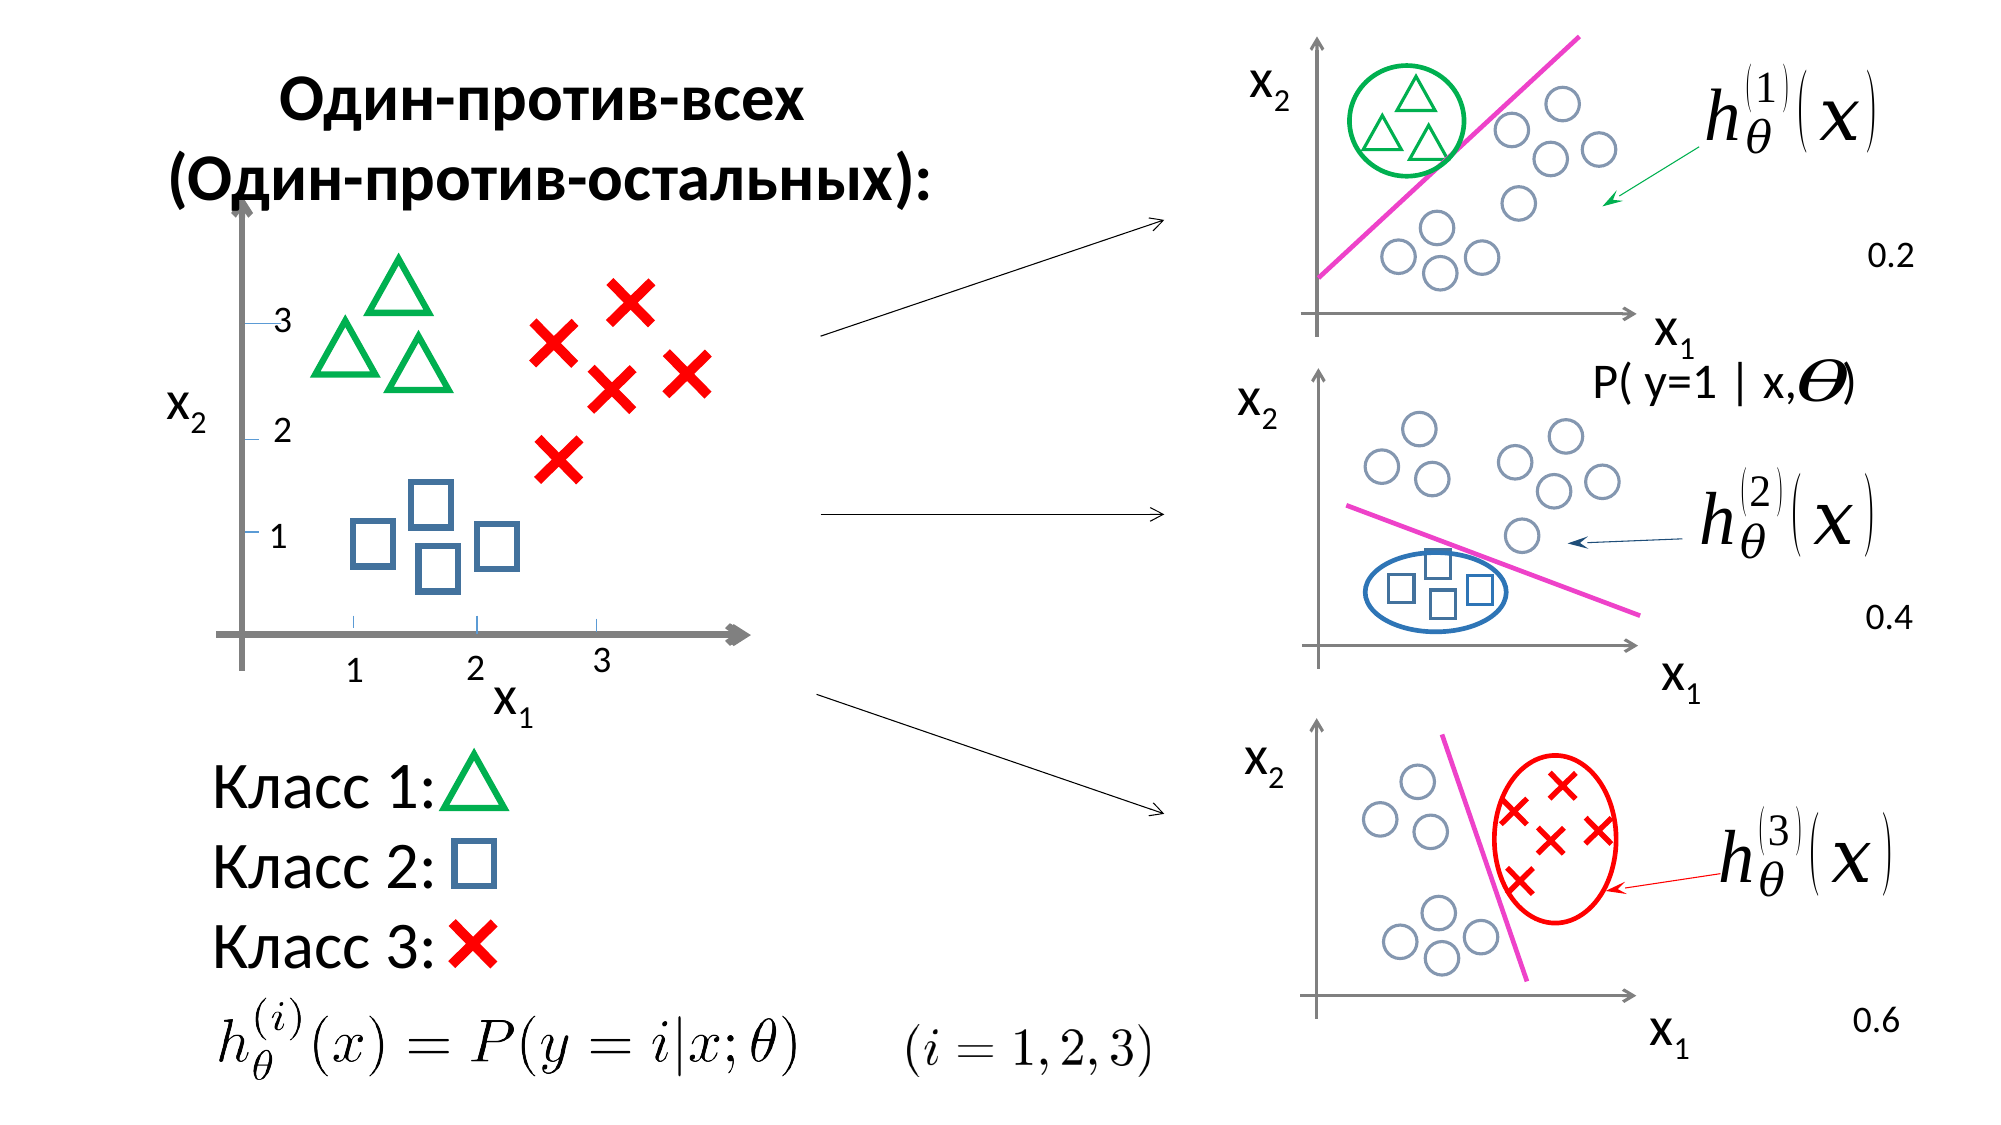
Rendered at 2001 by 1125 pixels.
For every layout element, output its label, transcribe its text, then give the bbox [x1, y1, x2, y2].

text_box [1414, 461, 1451, 497]
text_box [1401, 411, 1438, 447]
text_box [1424, 940, 1442, 977]
text_box x1 [478, 652, 549, 734]
text_box 3 [577, 636, 627, 688]
text_box x2 [1229, 712, 1300, 803]
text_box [1602, 146, 1700, 207]
text_box [1497, 444, 1533, 481]
text_box [532, 321, 576, 365]
text_box P( y=1 | x, ) [1577, 340, 1974, 416]
text_box [417, 545, 459, 593]
text_box x2 [1235, 34, 1305, 126]
text_box [386, 334, 451, 392]
text_box Один-против-всех (Один-против-остальных): [116, 46, 984, 221]
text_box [1605, 873, 1721, 891]
text_box [536, 437, 581, 482]
text_box [1377, 616, 1494, 633]
text_box 0.4 [1850, 585, 1929, 645]
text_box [820, 219, 1165, 337]
text_box [366, 256, 431, 314]
text_box [1362, 801, 1399, 838]
text_box [1548, 418, 1584, 455]
text_box [1420, 895, 1442, 931]
text_box [1584, 464, 1621, 500]
text_box x2 [151, 356, 222, 448]
text_box [313, 318, 378, 376]
text_box [1581, 131, 1617, 168]
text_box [1346, 505, 1641, 616]
text_box 0.2 [1852, 222, 1930, 283]
text_box [476, 523, 518, 570]
text_box [1423, 279, 1458, 292]
text_box [442, 752, 507, 810]
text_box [816, 694, 1165, 814]
text_box x1 [1639, 282, 1710, 340]
text_box 1 [253, 503, 303, 563]
text_box [1364, 448, 1400, 485]
picture [907, 1024, 1150, 1077]
text_box x2 [1222, 353, 1293, 444]
text_box [453, 840, 495, 887]
text_box [665, 352, 709, 396]
text_box 3 [577, 627, 627, 634]
text_box [451, 922, 495, 966]
text_box [1536, 473, 1572, 505]
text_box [1442, 734, 1528, 982]
text_box [410, 481, 452, 529]
text_box 2 [258, 397, 308, 458]
text_box 1 [329, 637, 379, 697]
text_box 3 [258, 287, 308, 348]
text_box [1318, 36, 1580, 279]
text_box Класс 1: Класс 2: Класс 3: [197, 734, 727, 989]
text_box x1 [1635, 982, 1705, 1074]
text_box [352, 520, 394, 568]
text_box [1528, 754, 1618, 925]
text_box x1 [1646, 627, 1717, 719]
text_box [1399, 764, 1436, 800]
text_box [608, 280, 653, 325]
picture [219, 997, 796, 1080]
text_box 0.6 [1838, 987, 1916, 1048]
text_box 2 [451, 636, 500, 695]
text_box [1382, 923, 1419, 960]
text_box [1567, 538, 1683, 544]
text_box [1412, 814, 1442, 850]
text_box [590, 367, 634, 412]
